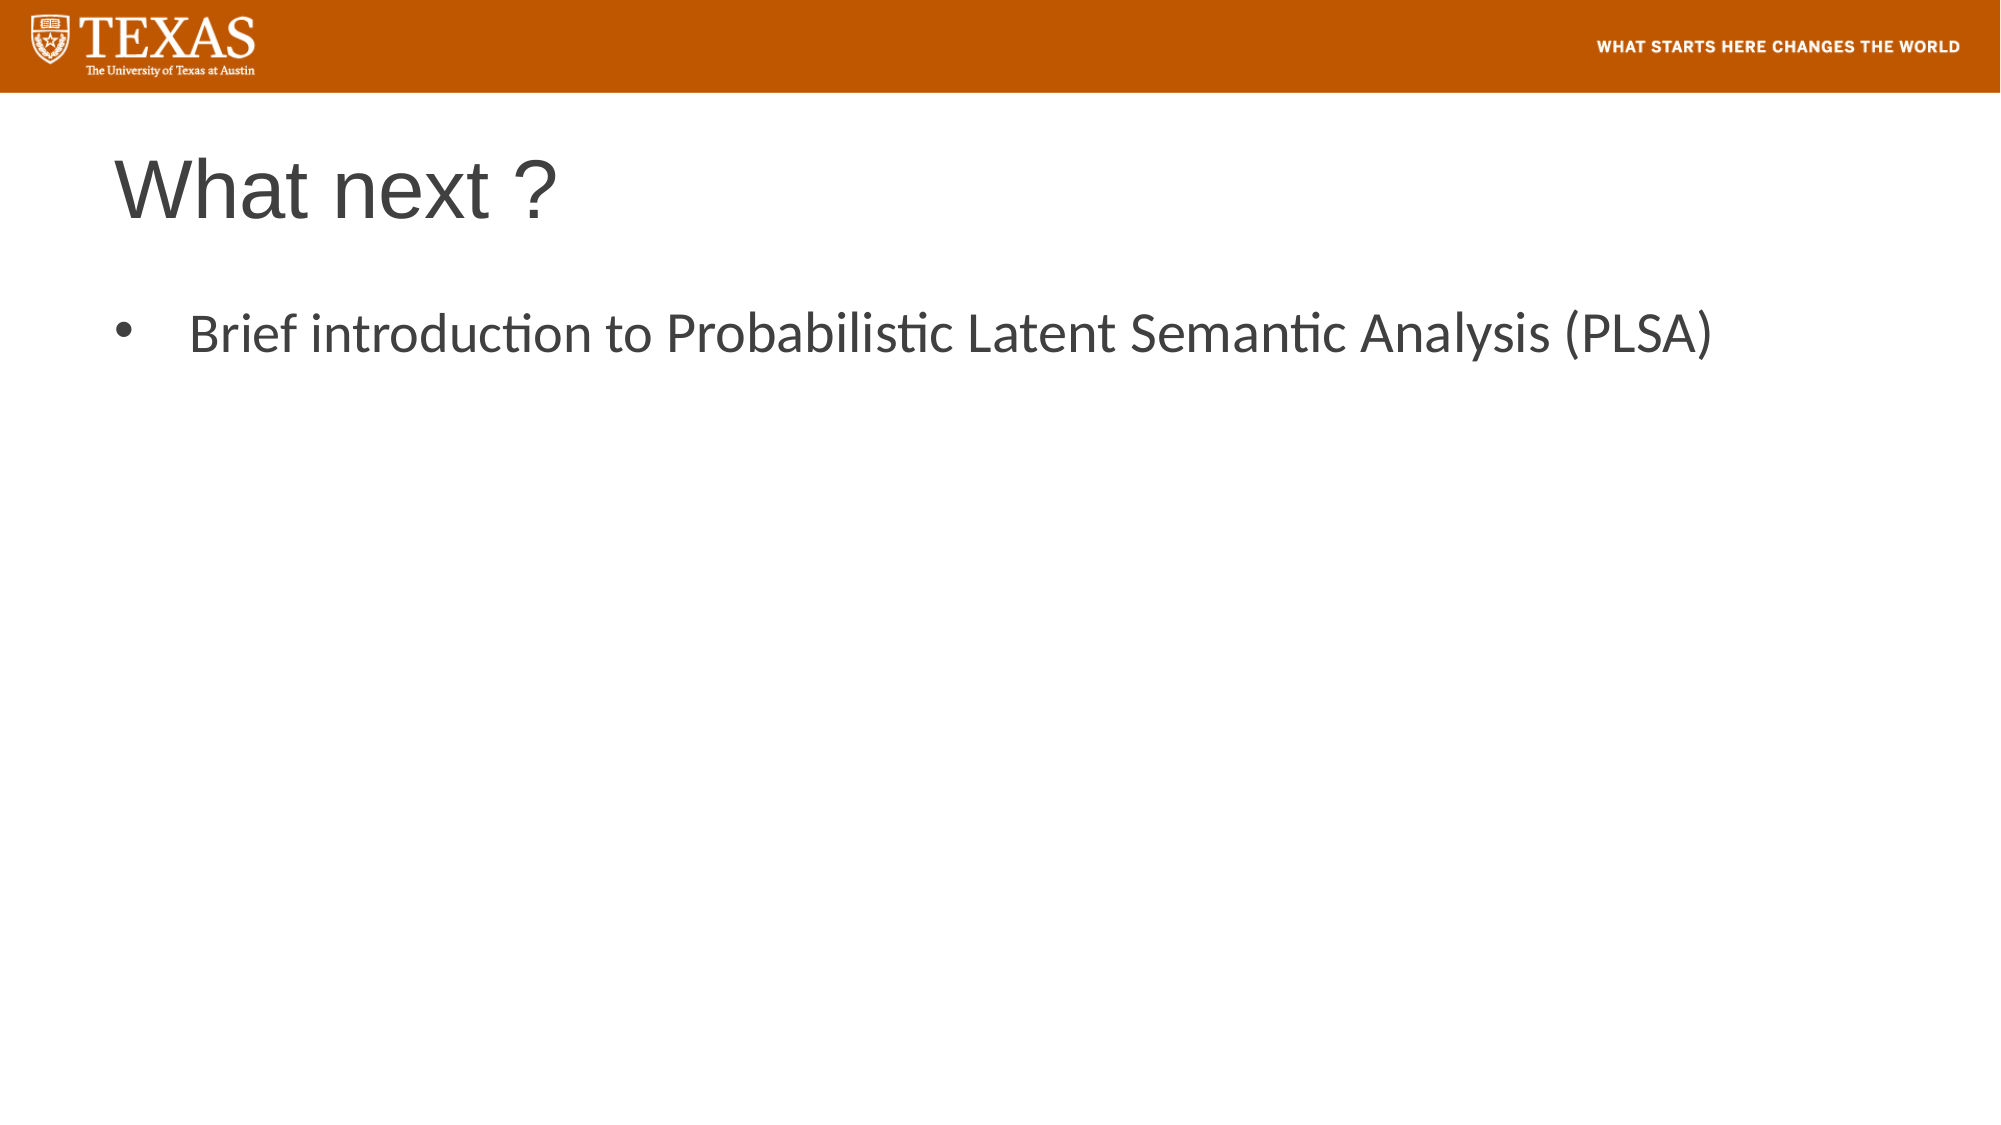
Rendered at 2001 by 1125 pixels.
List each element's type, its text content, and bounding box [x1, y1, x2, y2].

picture [0, 0, 2001, 1125]
list Brief introduction to Probabilistic Latent Semantic Analysis (PLSA) [99, 286, 1900, 1025]
title What next ? [99, 91, 1889, 280]
